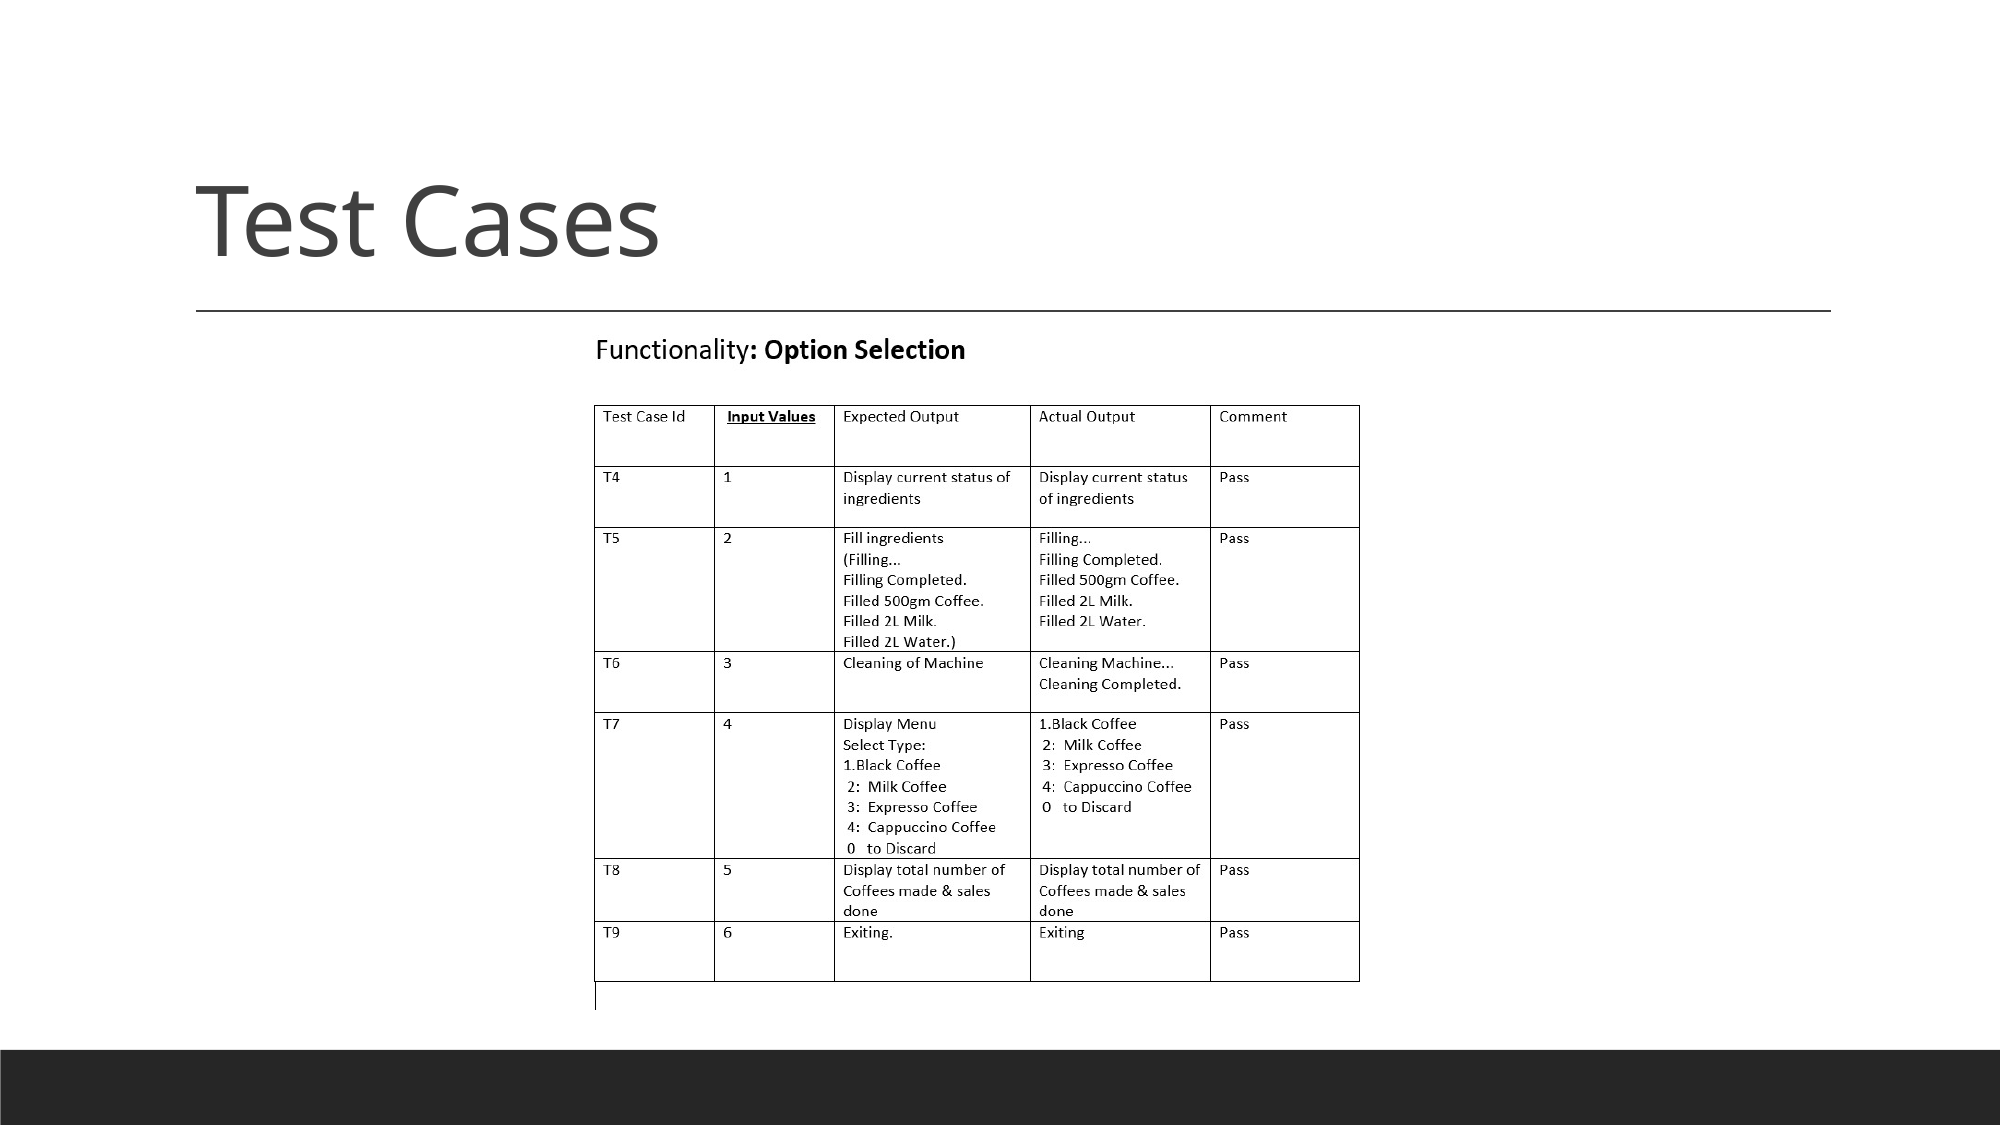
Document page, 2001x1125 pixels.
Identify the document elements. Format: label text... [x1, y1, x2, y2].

title Test Cases [180, 47, 1830, 285]
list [518, 326, 1388, 1010]
